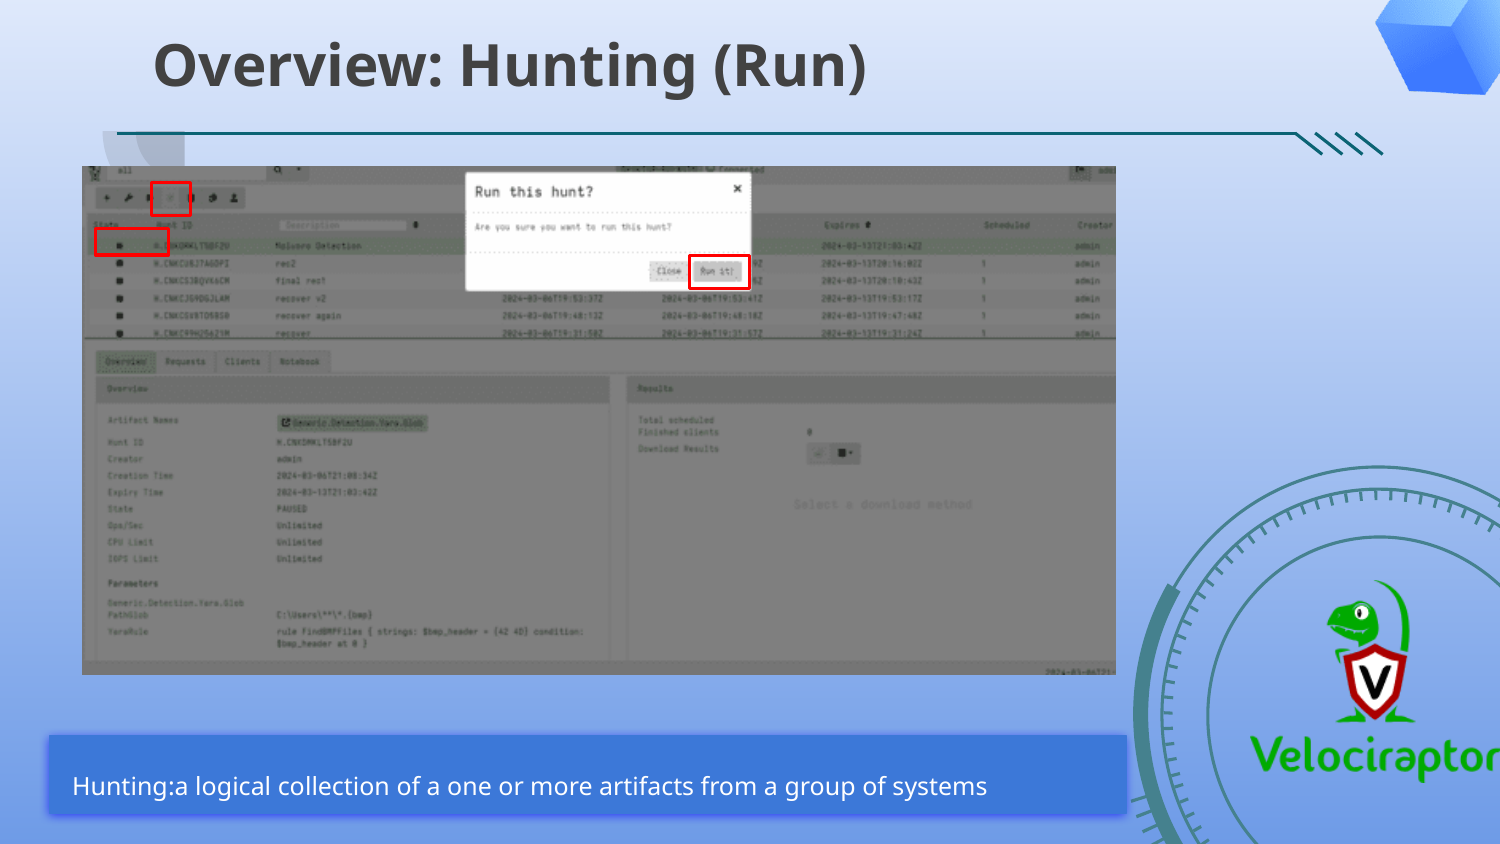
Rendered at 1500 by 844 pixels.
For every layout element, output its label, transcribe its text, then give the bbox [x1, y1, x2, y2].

picture [1374, 0, 1500, 99]
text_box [1114, 472, 1500, 844]
text_box Hunting:a logical collection of a one or more artifacts from a group of systems [57, 740, 1109, 793]
picture [1250, 580, 1500, 784]
text_box [49, 735, 1109, 814]
picture [82, 166, 1116, 675]
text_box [116, 132, 1383, 155]
title Overview: Hunting (Run) [137, 13, 917, 131]
